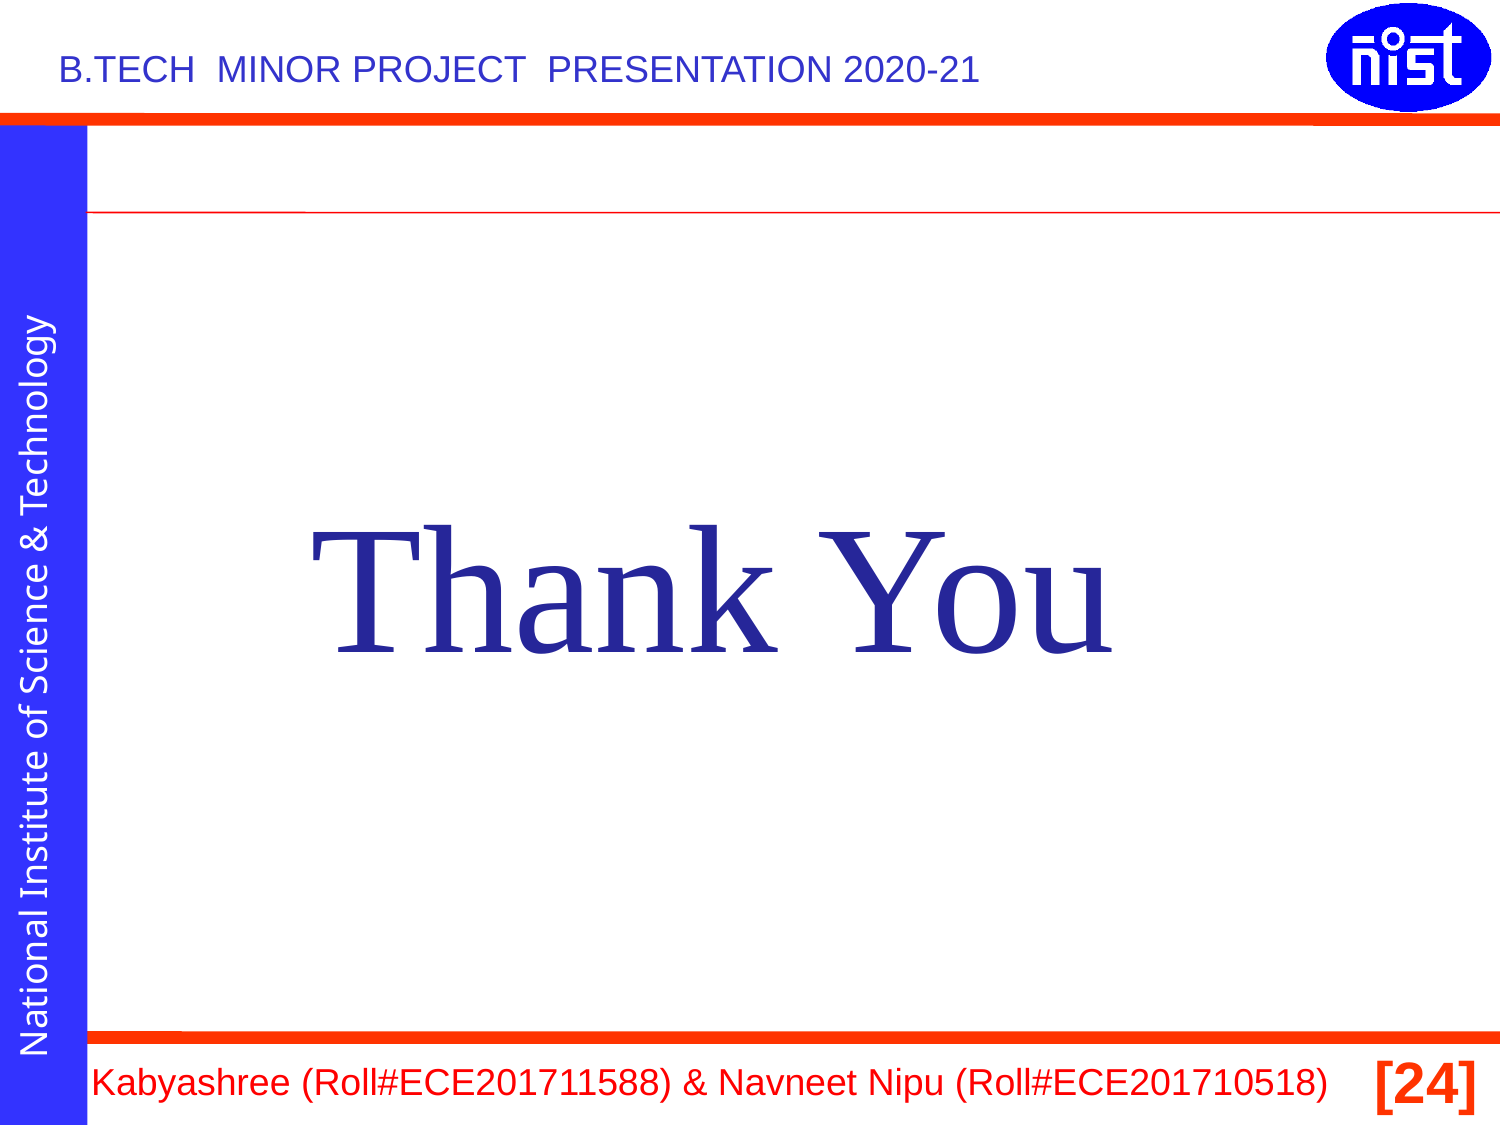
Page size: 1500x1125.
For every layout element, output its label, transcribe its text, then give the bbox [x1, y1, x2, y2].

picture [1323, 0, 1499, 117]
list Thank You [112, 224, 1500, 1000]
